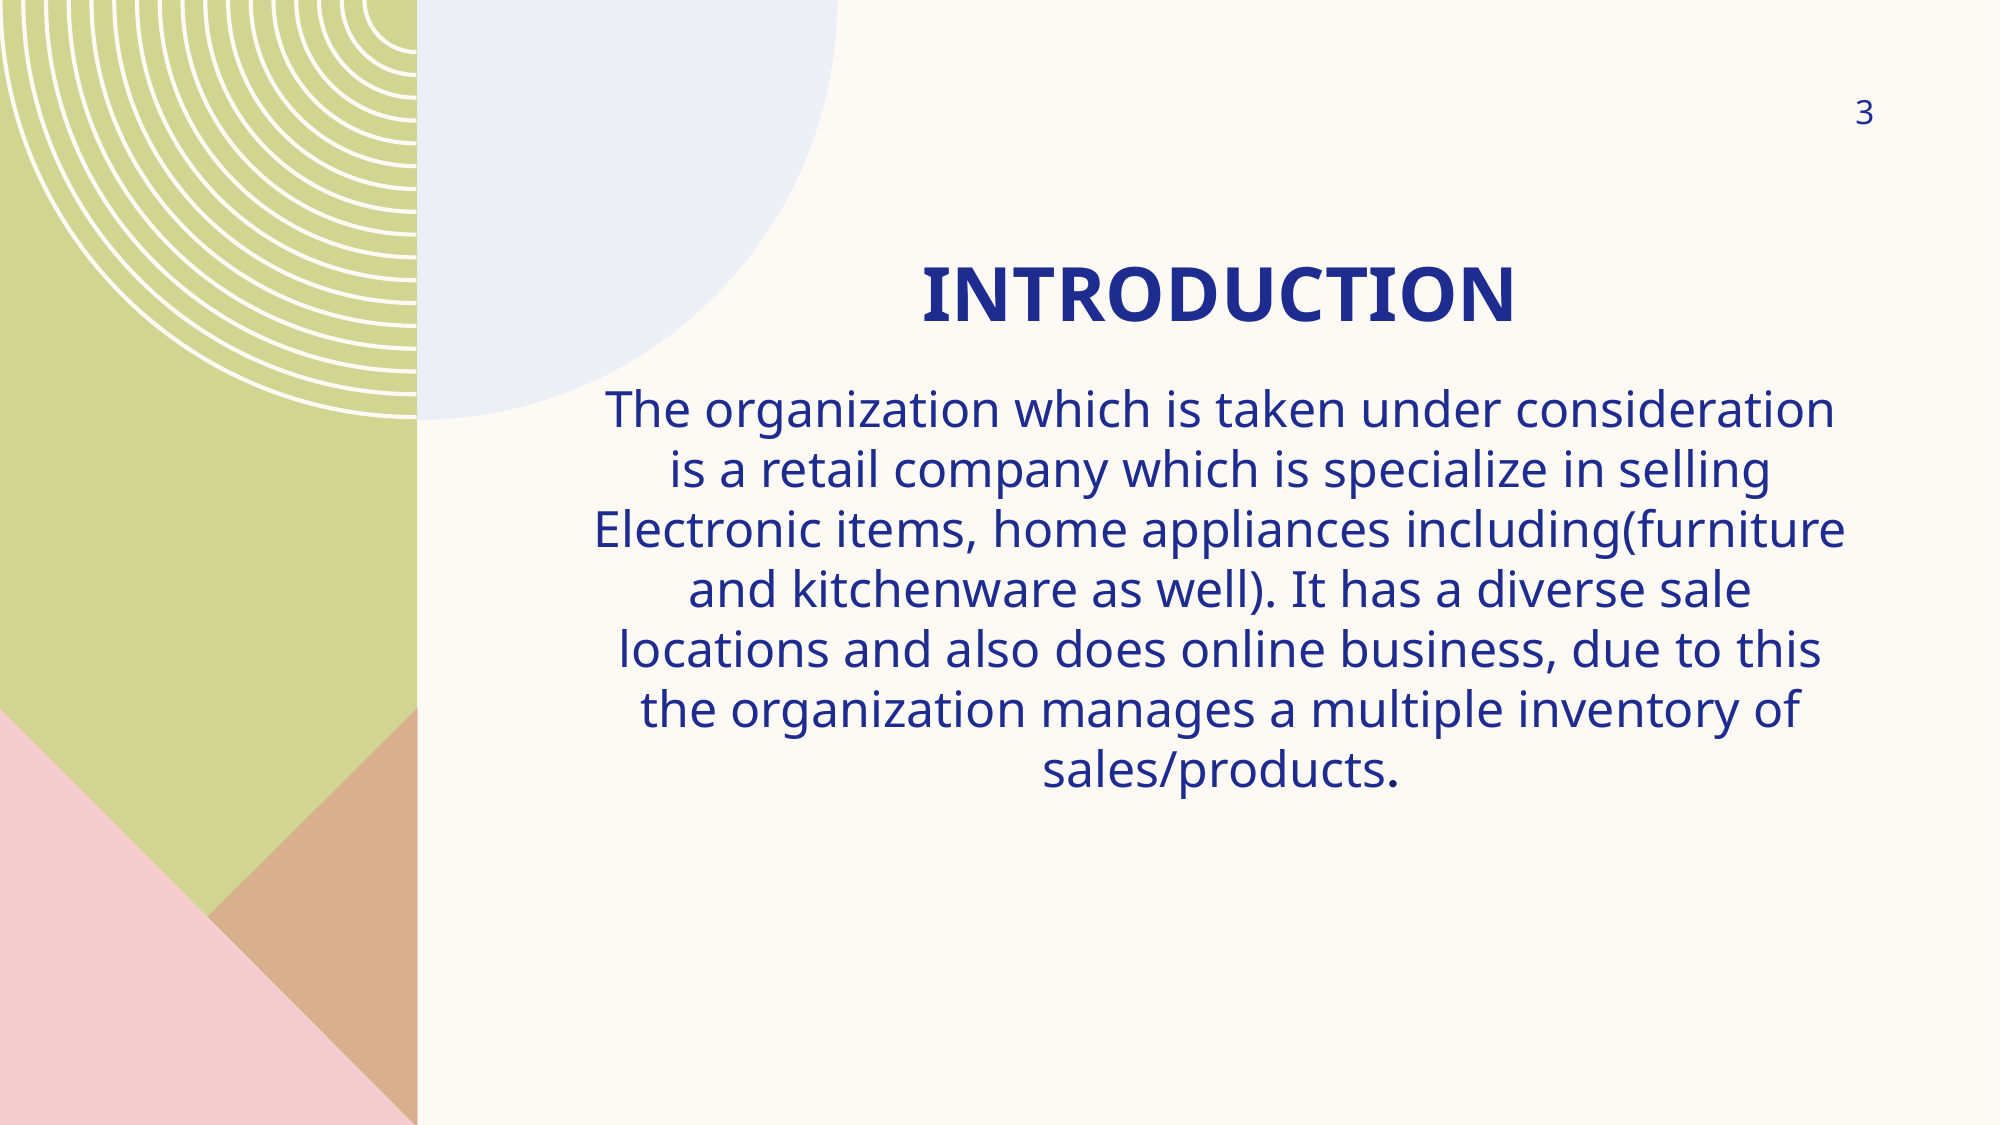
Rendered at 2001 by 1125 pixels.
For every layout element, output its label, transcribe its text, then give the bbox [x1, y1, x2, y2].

list The organization which is taken under consideration is a retail company which is specialize in selling Electronic items, home appliances including(furniture and kitchenware as well). It has a diverse sale locations and also does online business, due to this the organization manages a multiple inventory of sales/products. [567, 377, 1875, 952]
title Introduction [567, 173, 1875, 337]
slide_number 3 [1699, 75, 1875, 153]
